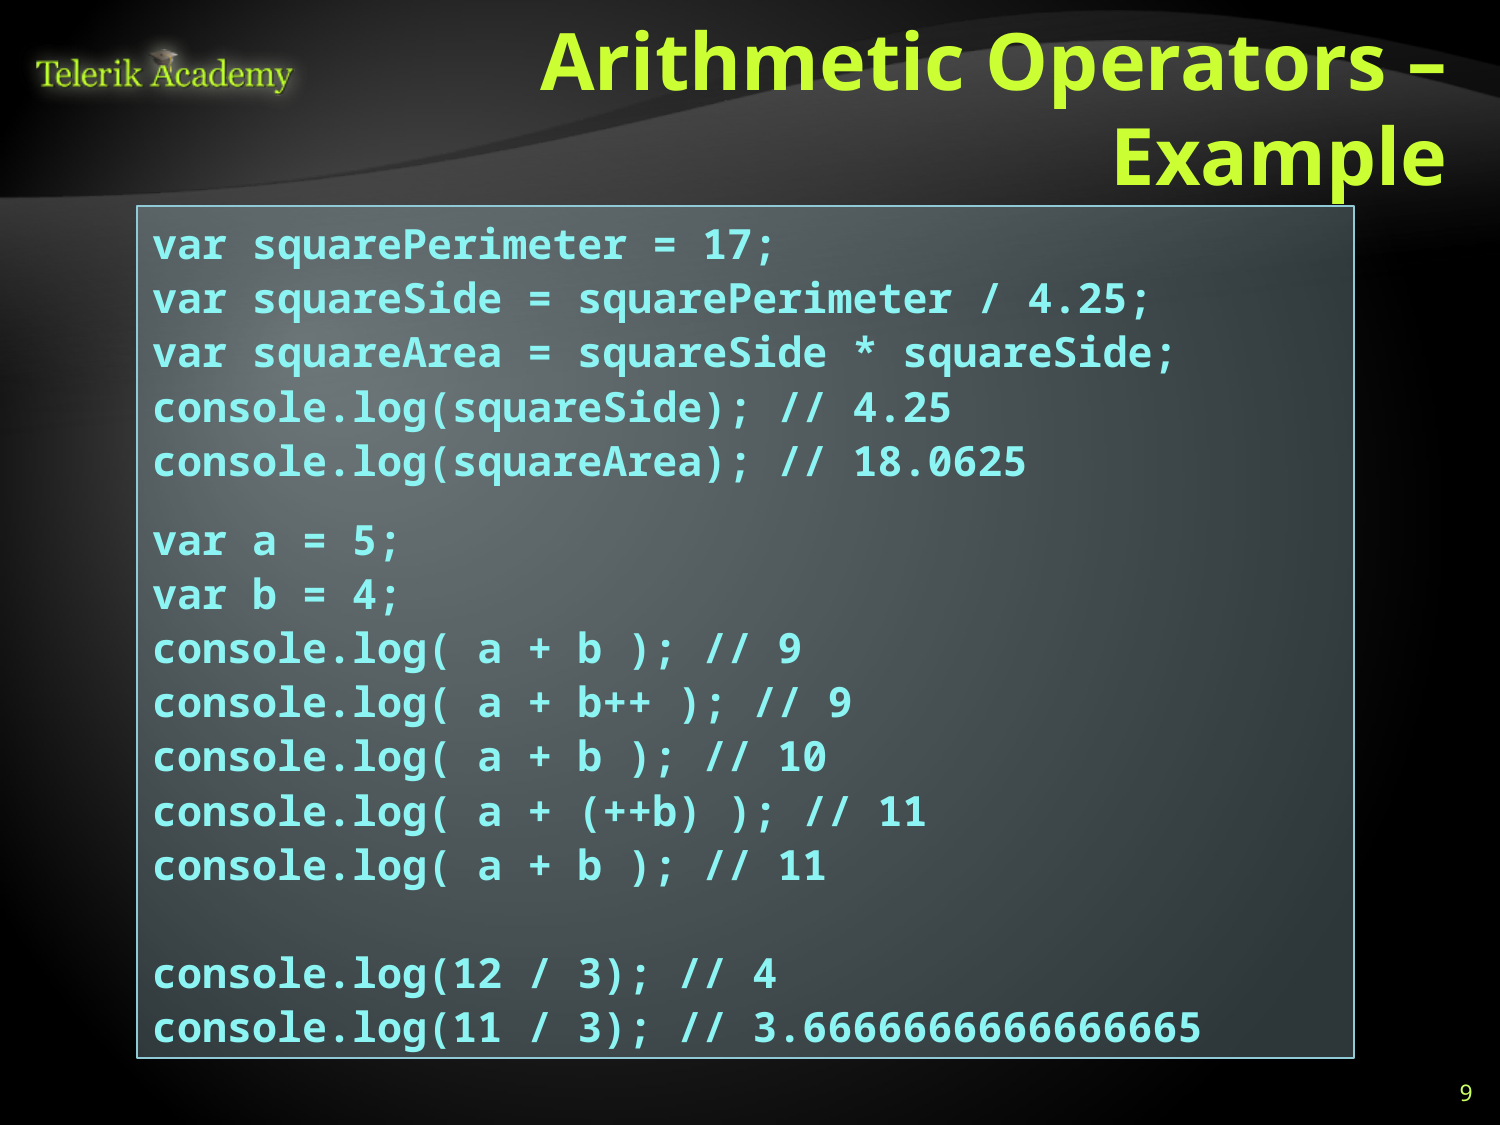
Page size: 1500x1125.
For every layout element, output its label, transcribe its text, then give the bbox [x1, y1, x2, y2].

slide_number 9 [1412, 1074, 1488, 1113]
title Arithmetic Operators – Example [300, 37, 1463, 175]
text_box var squarePerimeter = 17; var squareSide = squarePerimeter / 4.25; var squareArea = squareSide * squareSide; console.log(squareSide); // 4.25 console.log(squareArea); // 18.0625 var a = 5; var b = 4; console.log( a + b ); // 9 console.log( a + b++ ); // 9 console.log( a + b ); // 10 console.log( a + (++b) ); // 11 console.log( a + b ); // 11 console.log(12 / 3); // 4 console.log(11 / 3); // 3.6666666666666665 [137, 206, 1355, 1059]
picture [0, 0, 1500, 1125]
